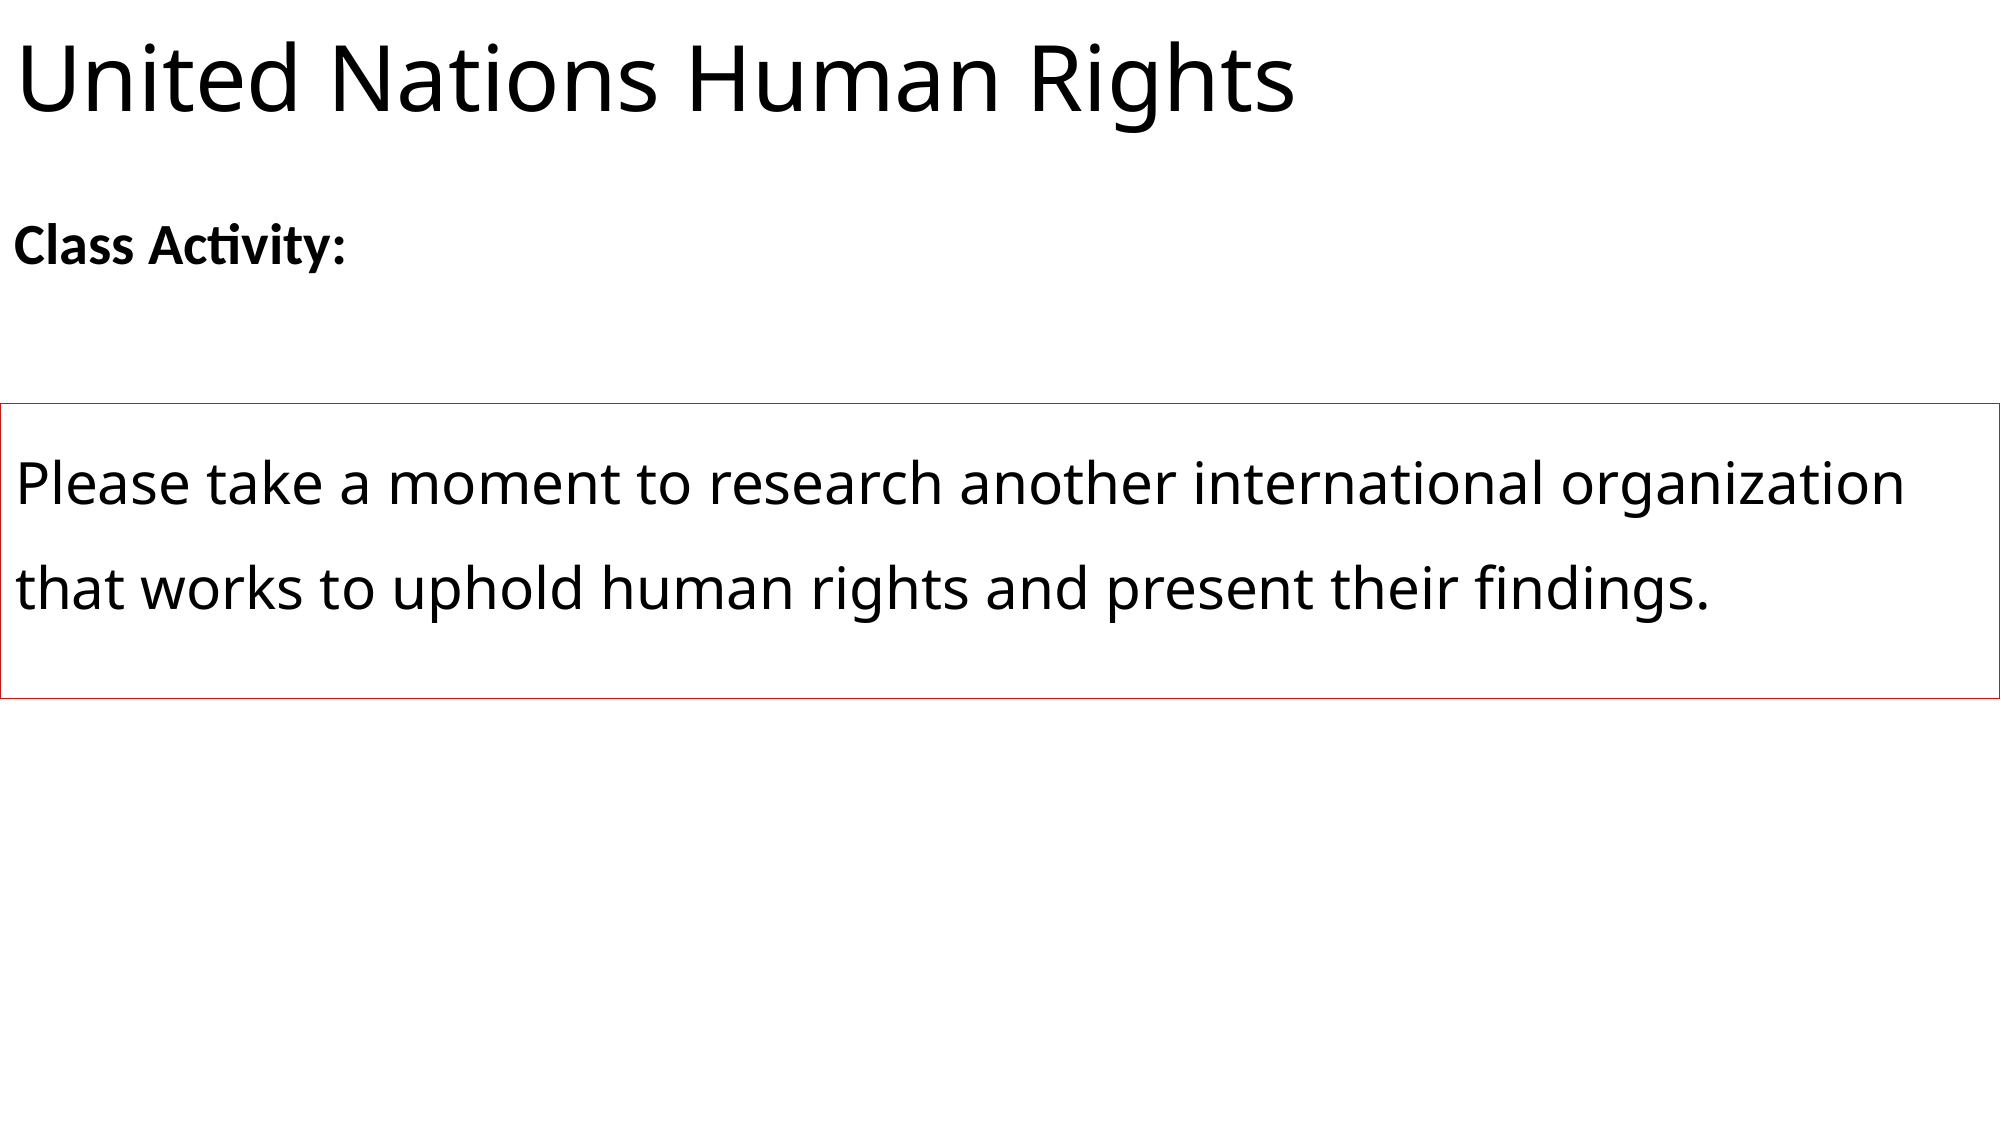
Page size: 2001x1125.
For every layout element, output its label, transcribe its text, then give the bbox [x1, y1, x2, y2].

title United Nations Human Rights [0, 0, 2000, 163]
text_box Class Activity: [0, 163, 2000, 284]
list Please take a moment to research another international organization that works to uphold human rights and present their findings. [0, 403, 2000, 699]
